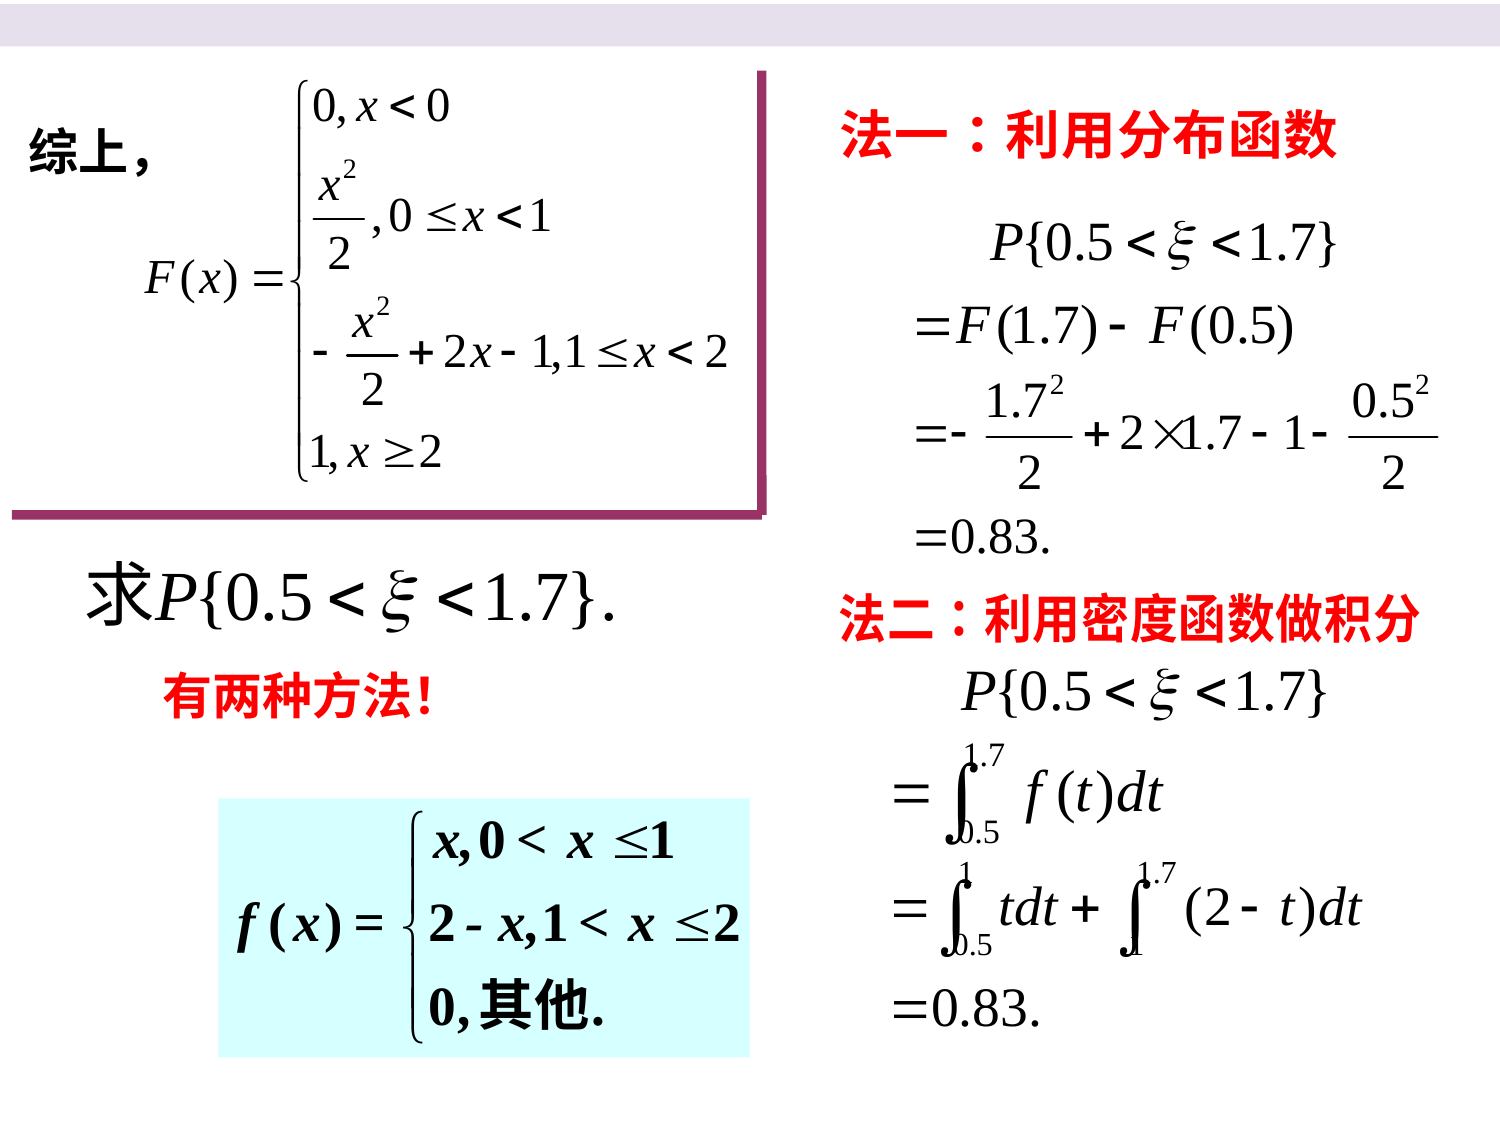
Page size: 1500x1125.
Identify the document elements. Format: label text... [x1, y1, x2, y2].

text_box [950, 666, 1336, 735]
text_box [879, 727, 1176, 844]
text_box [879, 845, 1377, 1041]
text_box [76, 550, 628, 651]
text_box 综上， [13, 113, 130, 188]
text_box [832, 101, 1348, 173]
text_box 有两种方法！ [147, 658, 561, 732]
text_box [217, 798, 750, 1058]
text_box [135, 70, 737, 493]
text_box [903, 361, 1447, 566]
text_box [903, 207, 1347, 360]
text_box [832, 585, 1431, 657]
